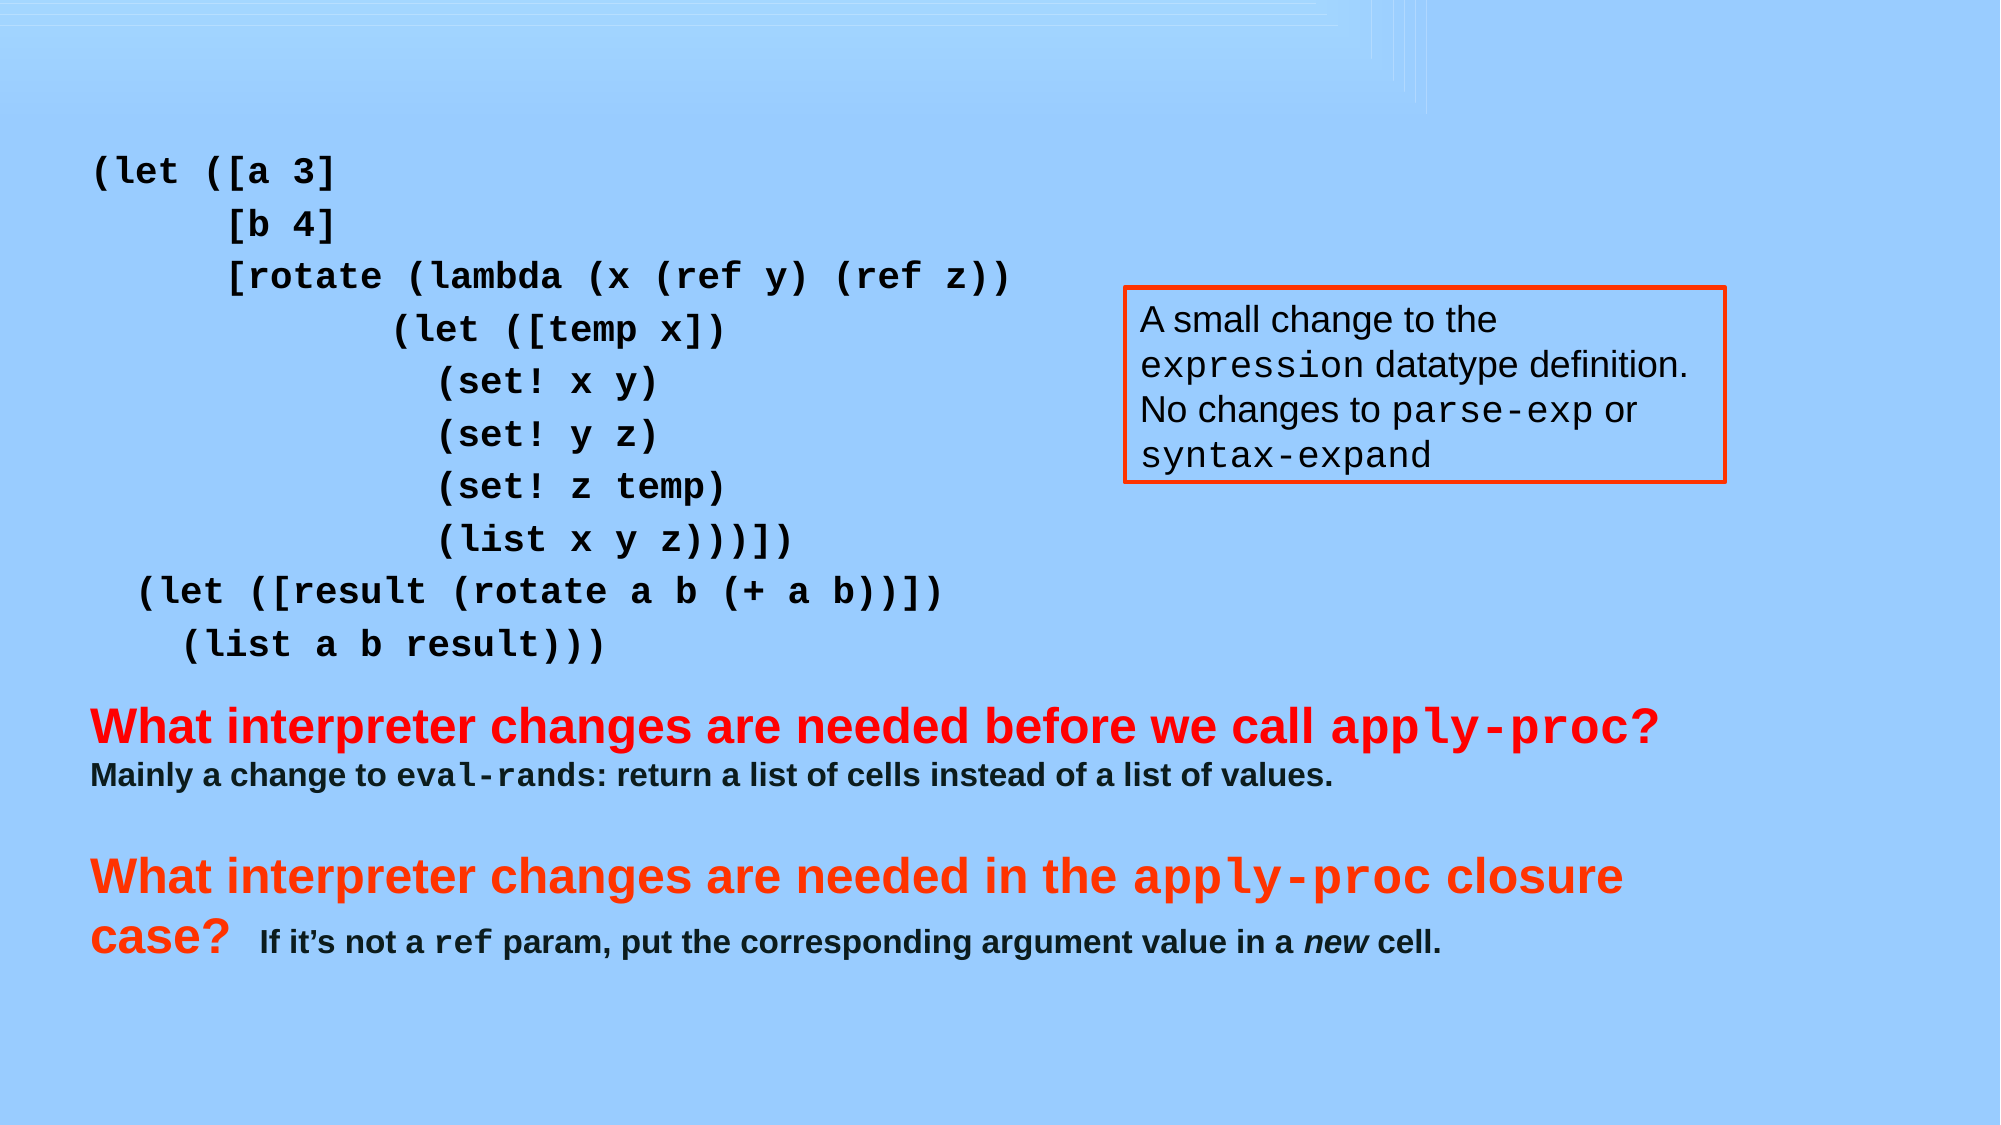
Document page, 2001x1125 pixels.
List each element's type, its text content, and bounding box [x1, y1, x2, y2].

text_box A small change to the expression datatype definition. No changes to parse-exp or syntax-expand [1124, 287, 1725, 483]
list (let ([a 3] [b 4] [rotate (lambda (x (ref y) (ref z)) (let ([temp x]) (set! x y) (set! y z) (set! z temp) (list x y z)))]) (let ([result (rotate a b (+ a b))]) (list a b result))) What interpreter changes are needed before we call apply-proc? Mainly a change to eval-rands: return a list of cells instead of a list of values. What interpreter changes are needed in the apply-proc closure case? If it’s not a ref param, put the corresponding argument value in a new cell. [74, 138, 1704, 790]
